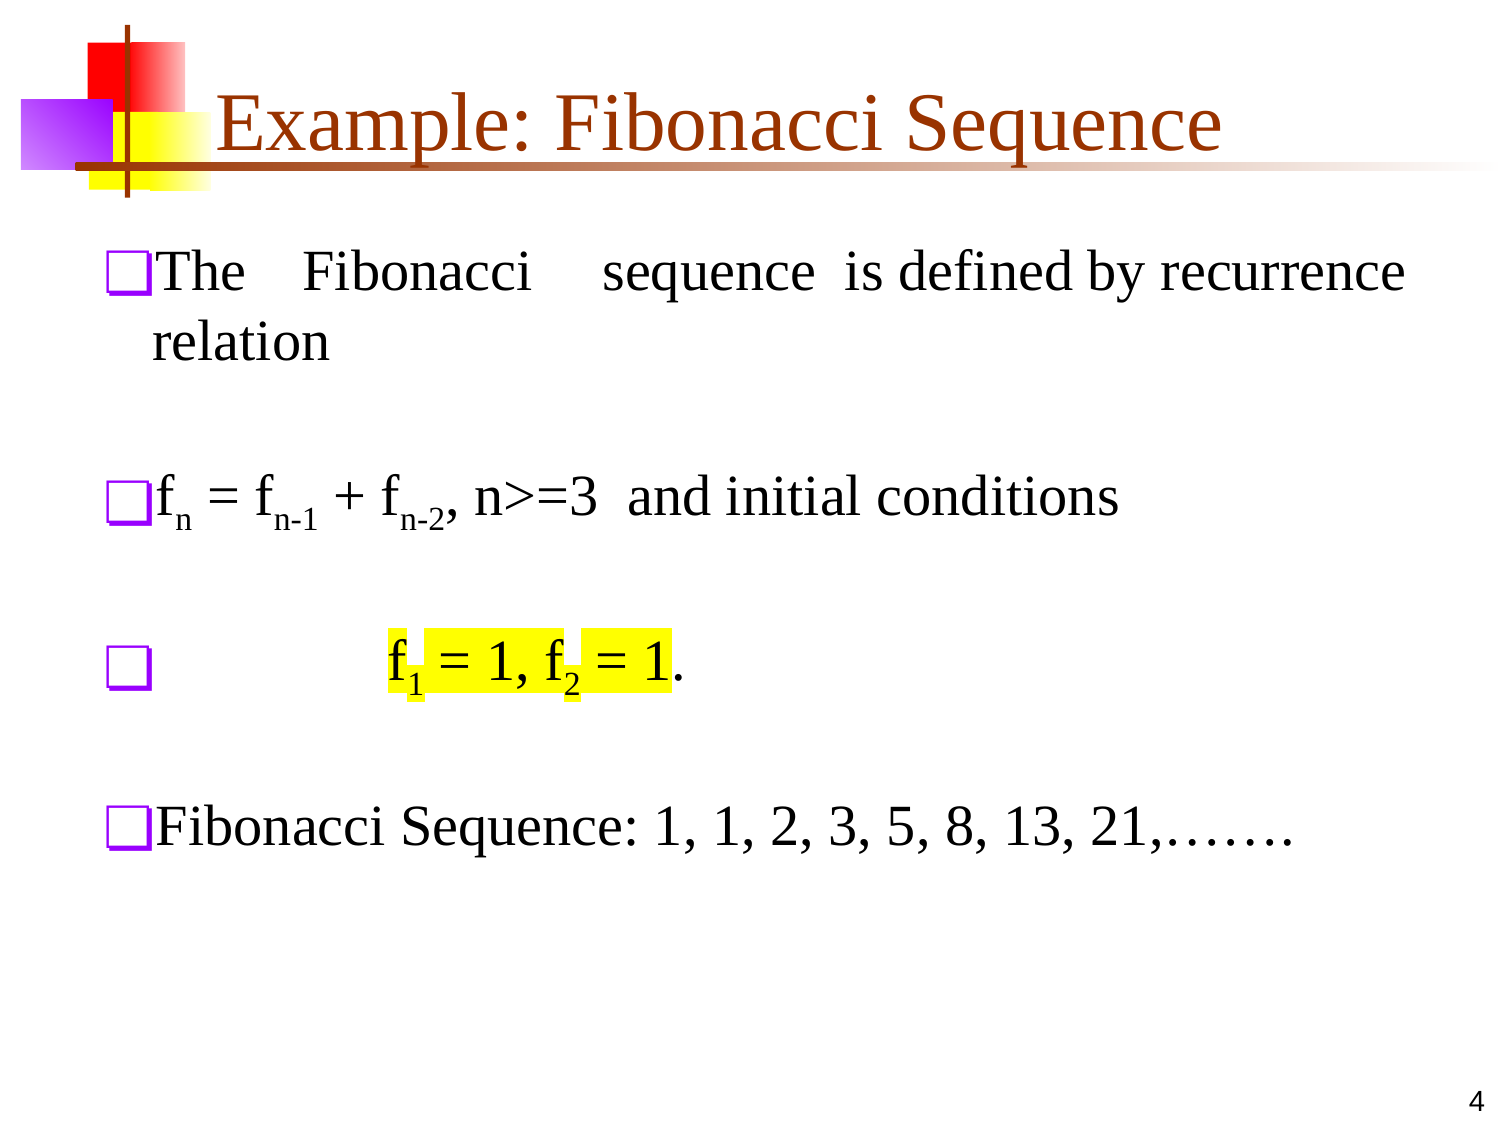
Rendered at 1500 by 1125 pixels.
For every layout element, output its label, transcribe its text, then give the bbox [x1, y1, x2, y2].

slide_number ‹#› [1187, 1050, 1500, 1125]
title Example: Fibonacci Sequence [200, 37, 1479, 175]
list The Fibonacci sequence is defined by recurrence relation fn = fn-1 + fn-2, n>=3 and initial conditions f1 = 1, f2 = 1. Fibonacci Sequence: 1, 1, 2, 3, 5, 8, 13, 21,……. [62, 224, 1469, 1006]
